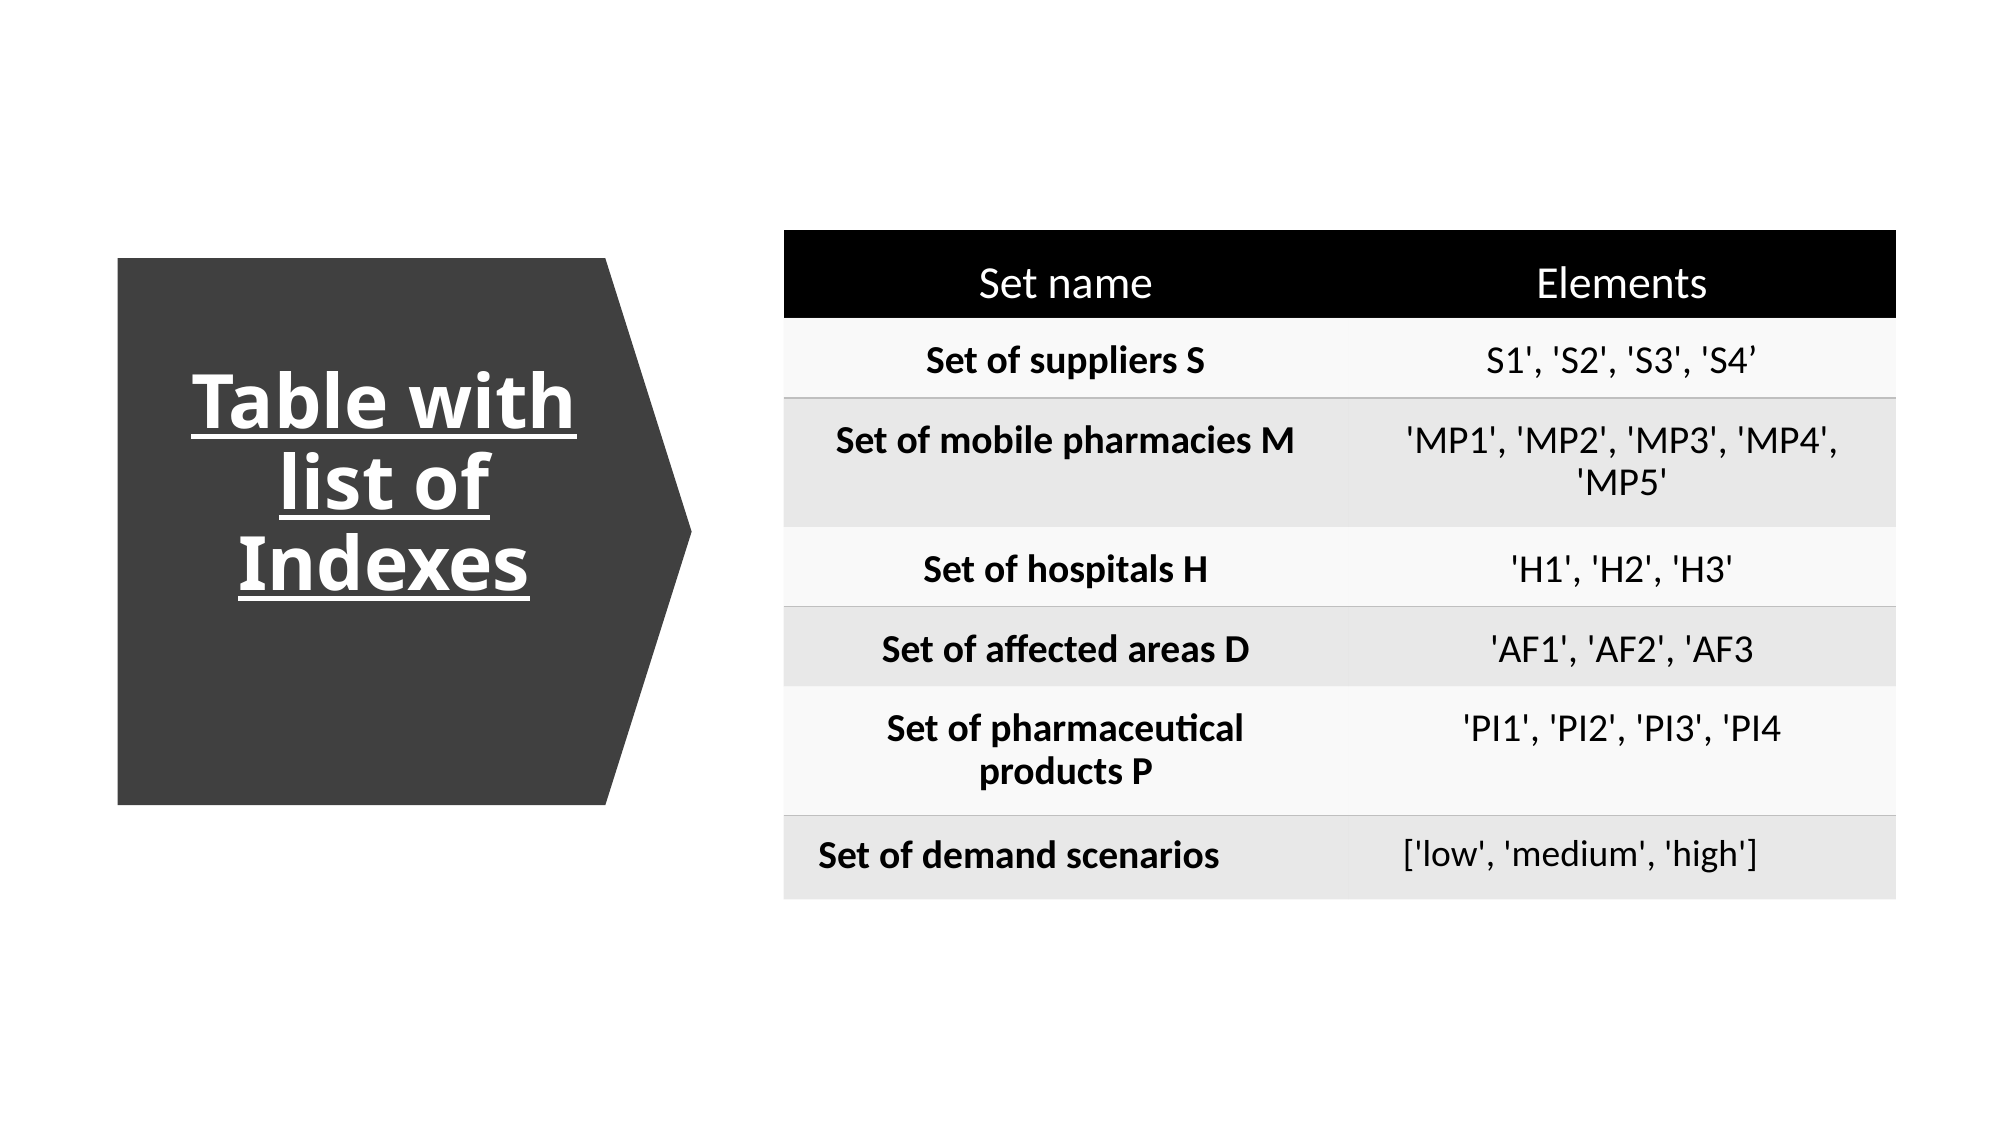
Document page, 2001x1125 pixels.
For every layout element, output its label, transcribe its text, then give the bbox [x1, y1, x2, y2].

text_box [116, 257, 693, 807]
table_header Set name [784, 230, 1348, 318]
table_cell Set of suppliers S [784, 318, 1348, 397]
table_cell S1', 'S2', 'S3', 'S4’ [1348, 318, 1896, 397]
table_cell Set of affected areas D [784, 607, 1348, 686]
table_cell Set of hospitals H [784, 527, 1348, 606]
text_box Table with list of Indexes [168, 322, 601, 741]
table_cell Set of demand scenarios [784, 816, 1348, 899]
table_header Elements [1348, 230, 1896, 318]
table_cell Set of pharmaceutical products P [784, 686, 1348, 815]
table_cell ['low', 'medium', 'high'] [1348, 816, 1896, 899]
table_cell 'AF1', 'AF2', 'AF3 [1348, 607, 1896, 686]
table_cell 'H1', 'H2', 'H3' [1348, 527, 1896, 606]
table_cell 'MP1', 'MP2', 'MP3', 'MP4', 'MP5' [1348, 399, 1896, 527]
table_cell Set of mobile pharmacies M [784, 399, 1348, 527]
table_cell 'PI1', 'PI2', 'PI3', 'PI4 [1348, 686, 1896, 815]
